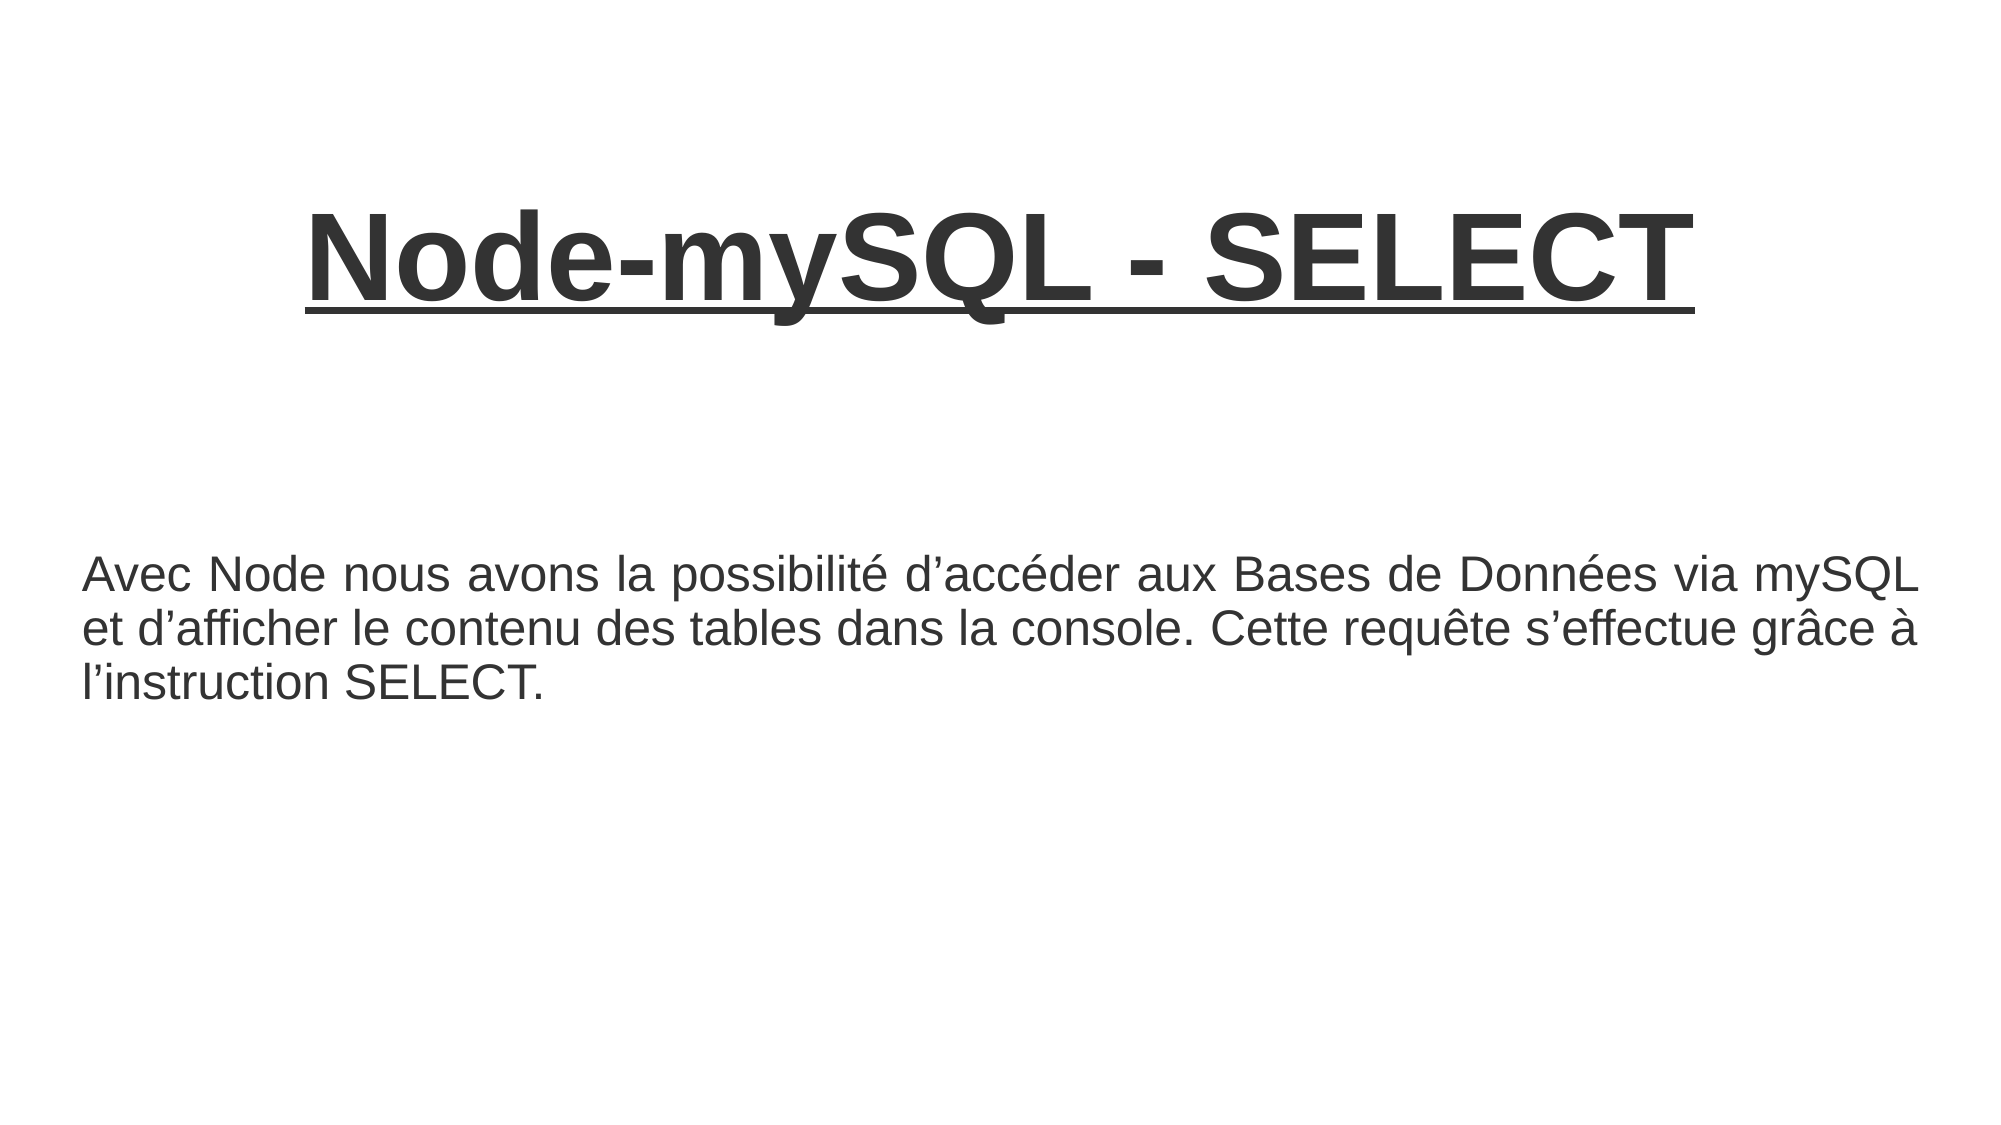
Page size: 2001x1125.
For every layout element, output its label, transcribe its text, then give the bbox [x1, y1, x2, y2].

subtitle Avec Node nous avons la possibilité d’accéder aux Bases de Données via mySQL et d’afficher le contenu des tables dans la console. Cette requête s’effectue grâce à l’instruction SELECT. [66, 540, 1934, 740]
title Node-mySQL - SELECT [91, 103, 1909, 485]
